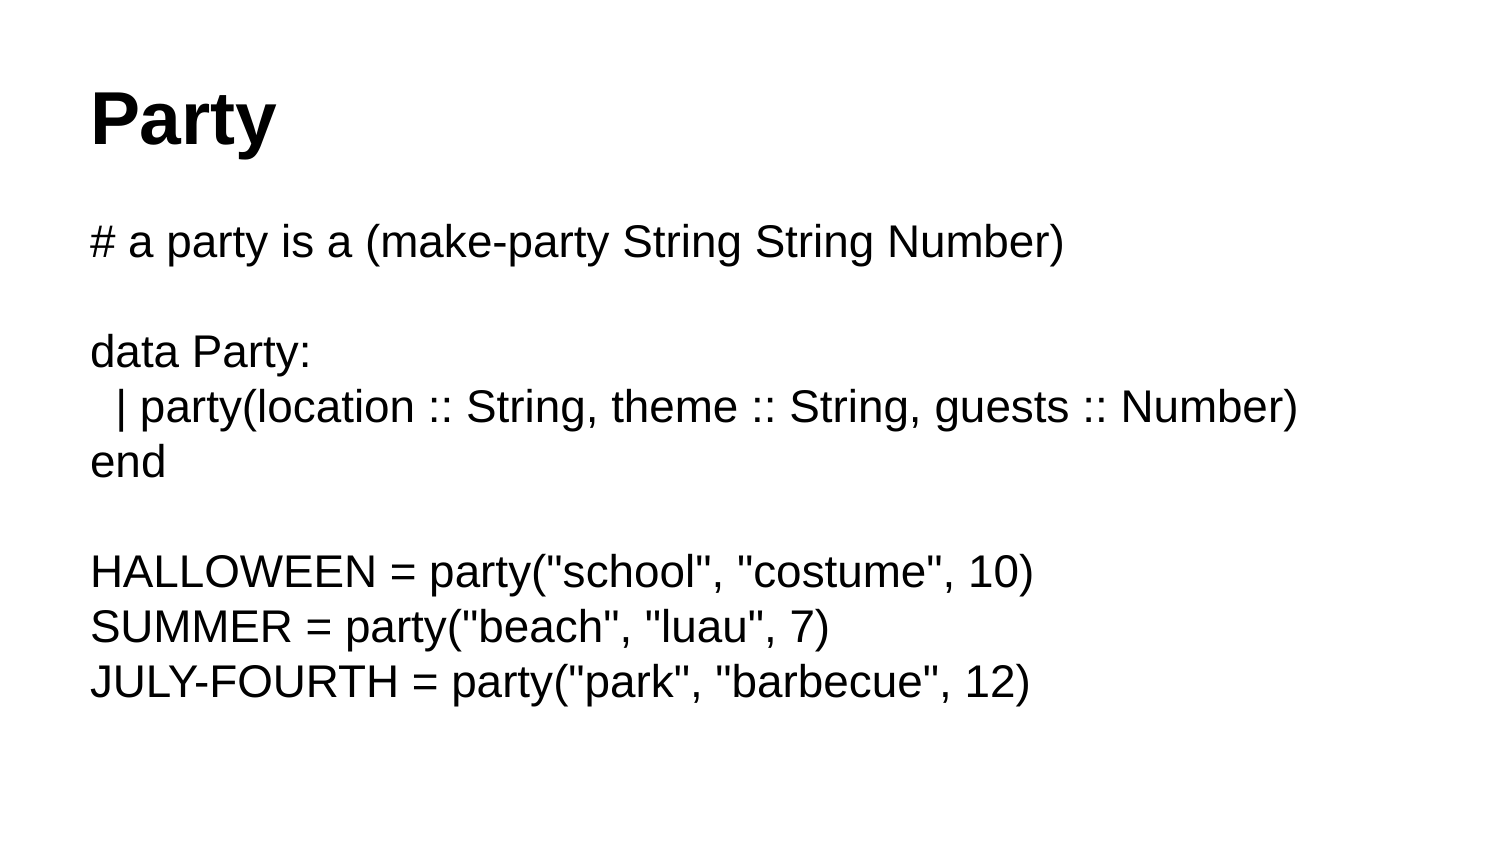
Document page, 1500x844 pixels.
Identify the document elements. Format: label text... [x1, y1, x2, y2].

list # a party is a (make-party String String Number) data Party: | party(location :: String, theme :: String, guests :: Number) end HALLOWEEN = party("school", "costume", 10) SUMMER = party("beach", "luau", 7) JULY-FOURTH = party("park", "barbecue", 12) [75, 196, 1425, 808]
title Party [75, 33, 1425, 175]
